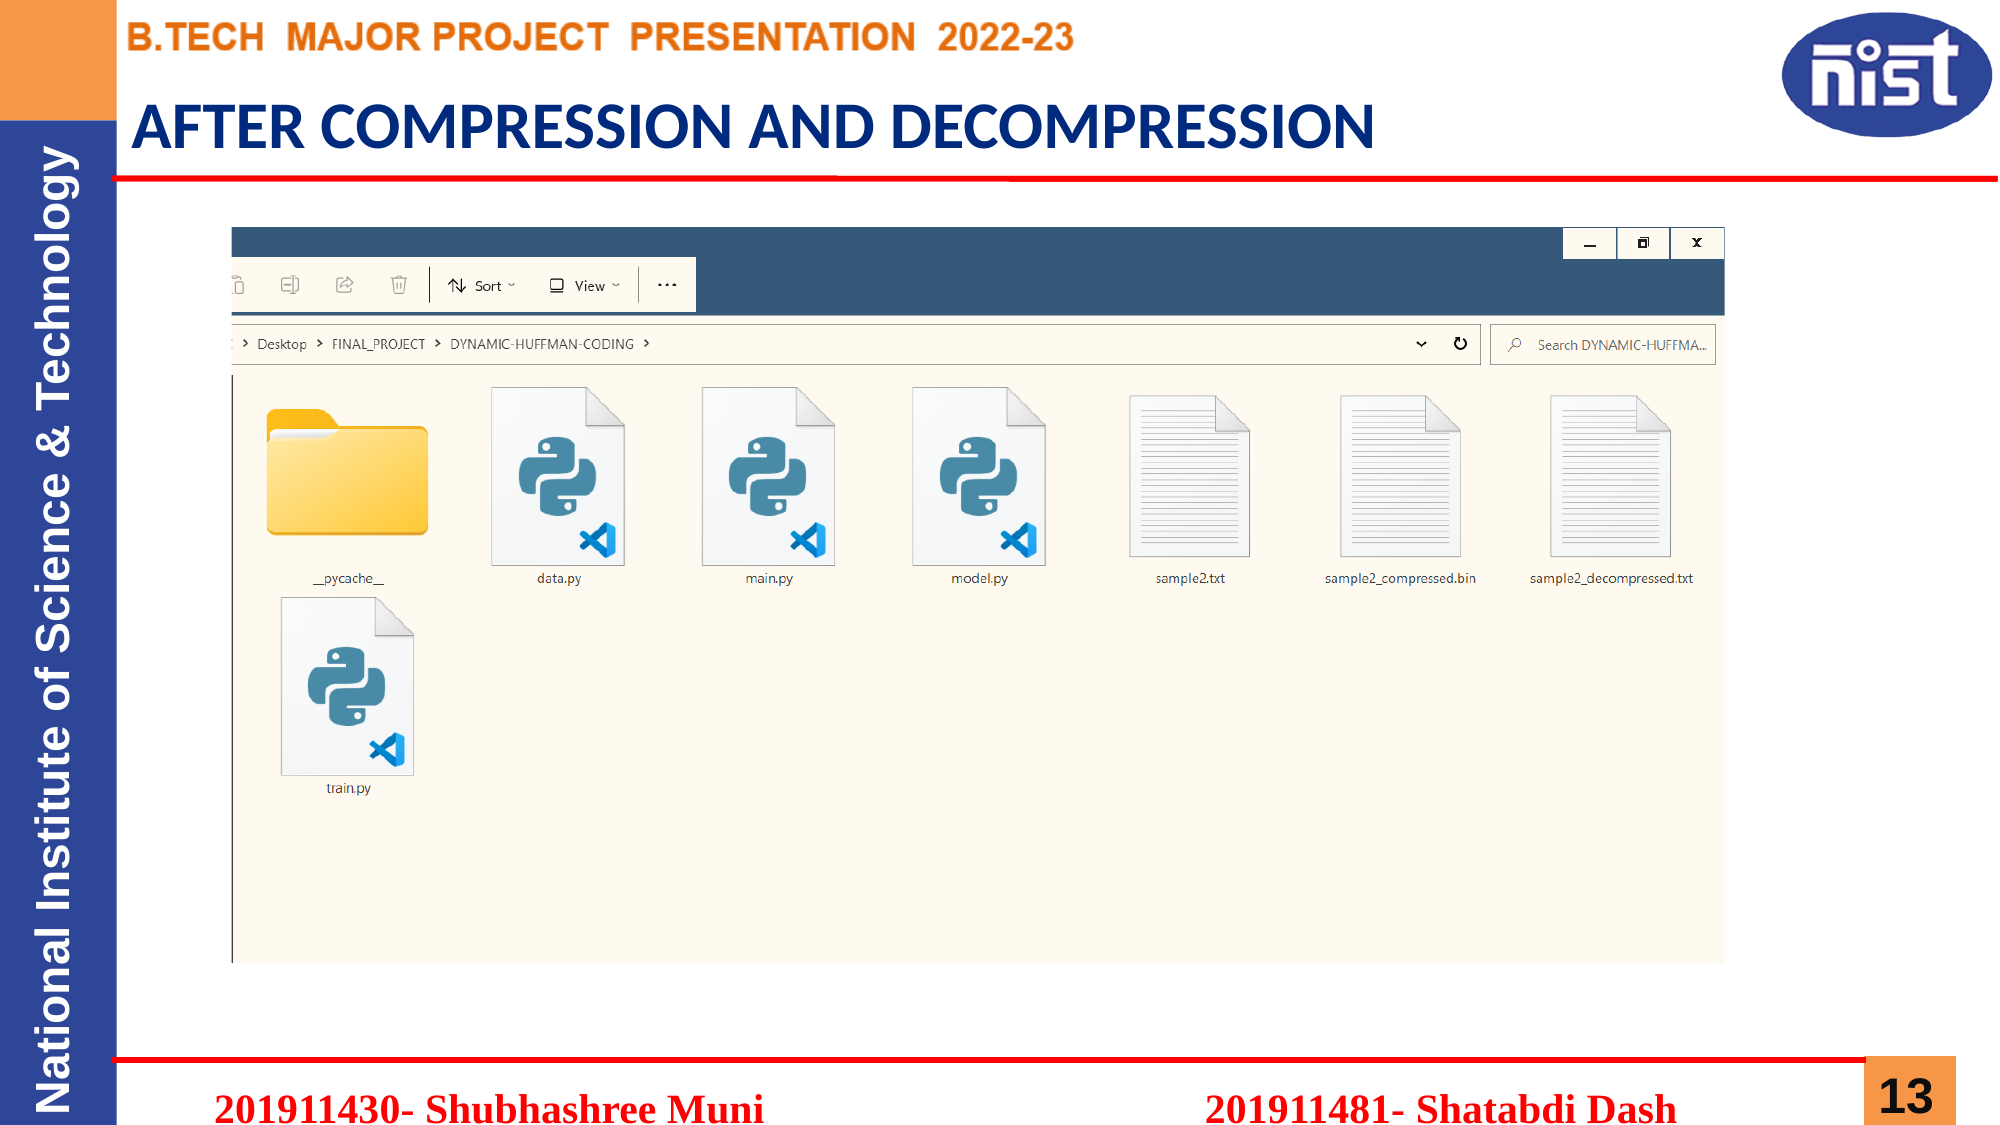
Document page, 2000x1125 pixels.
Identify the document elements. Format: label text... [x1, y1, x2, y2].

picture [124, 14, 1086, 69]
picture [1775, 6, 2000, 150]
title AFTER COMPRESSION AND DECOMPRESSION [116, 75, 1767, 176]
text_box 201911430- Shubhashree Muni 201911481- Shatabdi Dash [0, 1050, 1903, 1115]
picture [136, 1074, 1613, 1119]
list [231, 226, 1725, 963]
